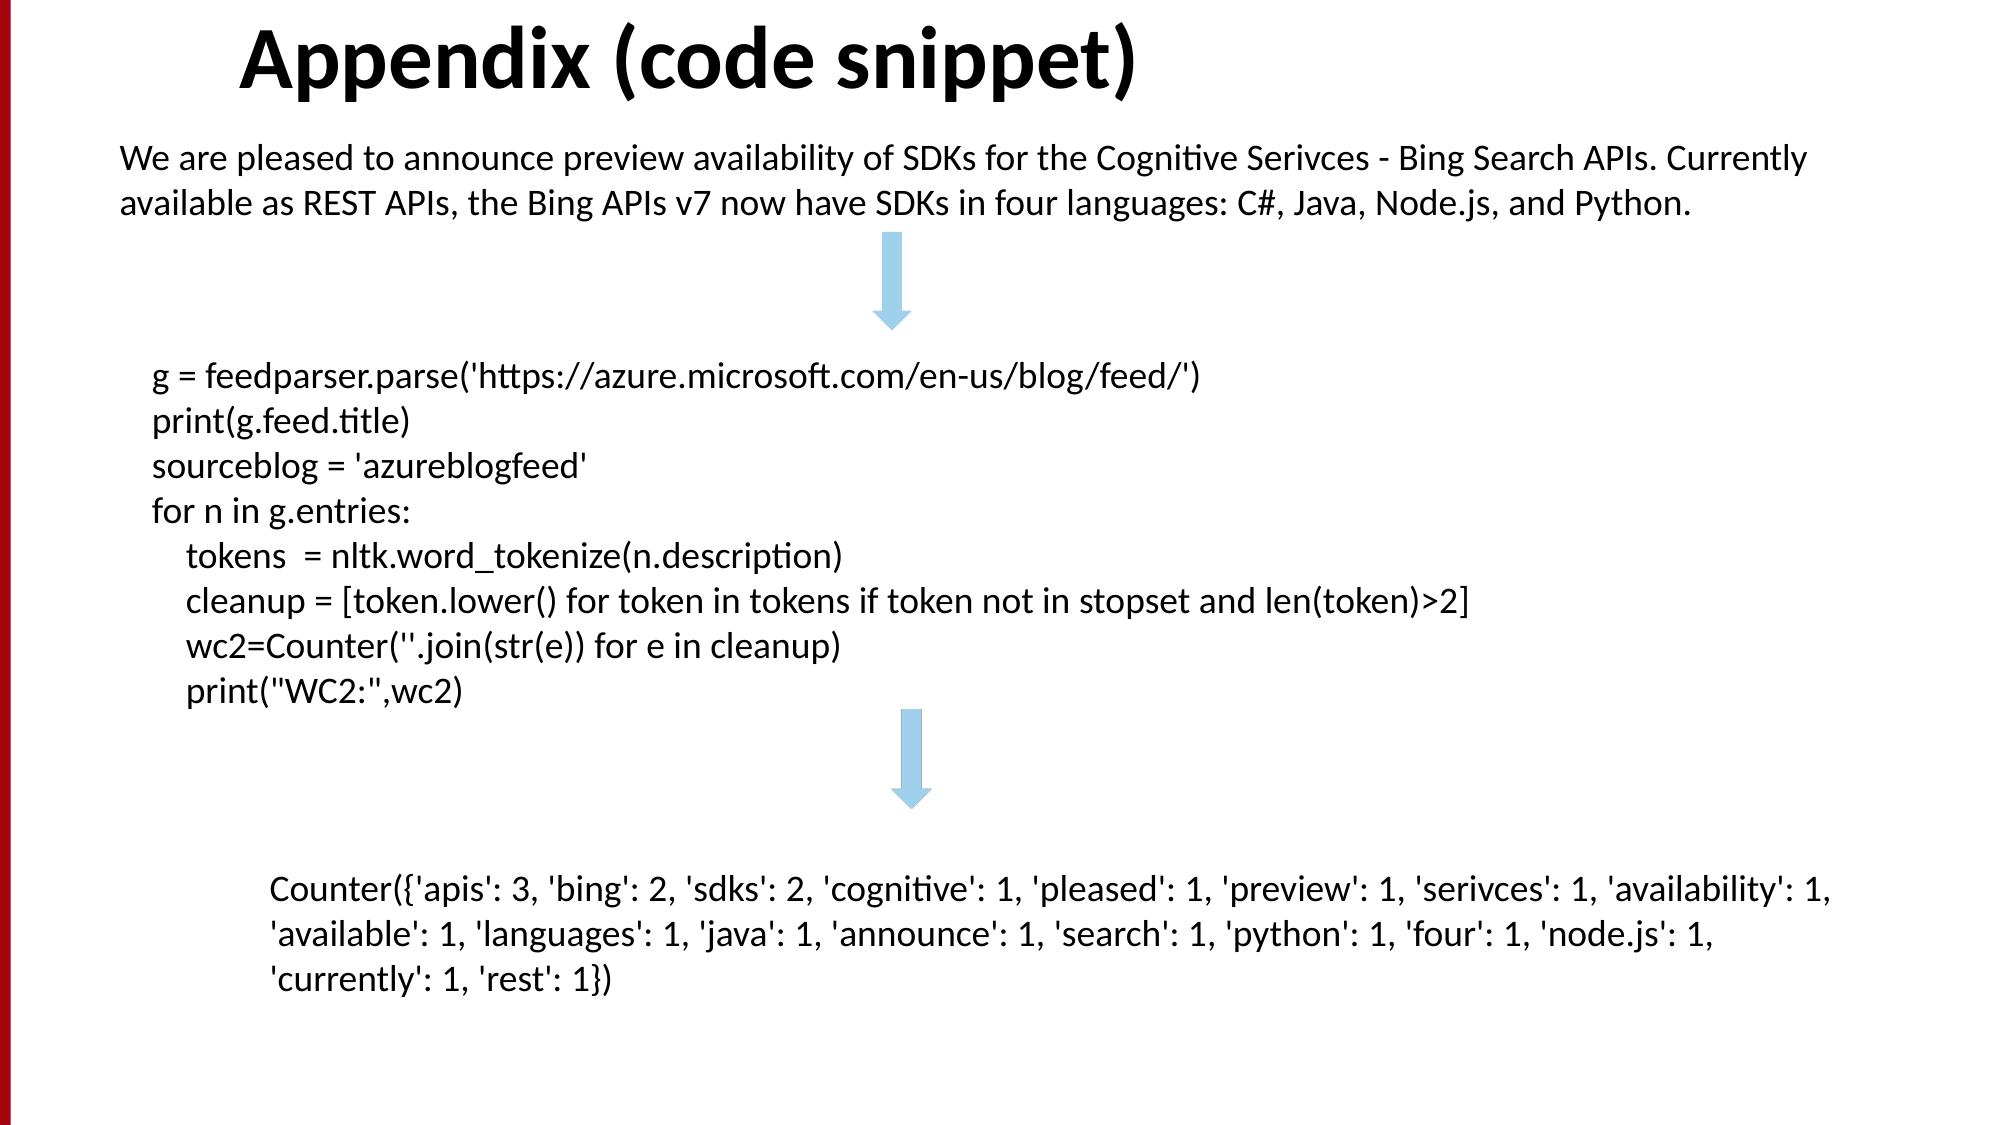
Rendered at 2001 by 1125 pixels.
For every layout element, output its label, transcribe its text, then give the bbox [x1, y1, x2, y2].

text_box g = feedparser.parse('https://azure.microsoft.com/en-us/blog/feed/') print(g.feed.title) sourceblog = 'azureblogfeed' for n in g.entries: tokens = nltk.word_tokenize(n.description) cleanup = [token.lower() for token in tokens if token not in stopset and len(token)>2] wc2=Counter(''.join(str(e)) for e in cleanup) print("WC2:",wc2) [137, 344, 1975, 719]
picture [891, 709, 933, 809]
text_box We are pleased to announce preview availability of SDKs for the Cognitive Serivces - Bing Search APIs. Currently available as REST APIs, the Bing APIs v7 now have SDKs in four languages: C#, Java, Node.js, and Python. [104, 125, 1903, 231]
title Appendix (code snippet) [224, 14, 1858, 115]
text_box [872, 231, 912, 331]
text_box Counter({'apis': 3, 'bing': 2, 'sdks': 2, 'cognitive': 1, 'pleased': 1, 'preview': 1, 'serivces': 1, 'availability': 1, 'available': 1, 'languages': 1, 'java': 1, 'announce': 1, 'search': 1, 'python': 1, 'four': 1, 'node.js': 1, 'currently': 1, 'rest': 1}) [254, 856, 1903, 1007]
